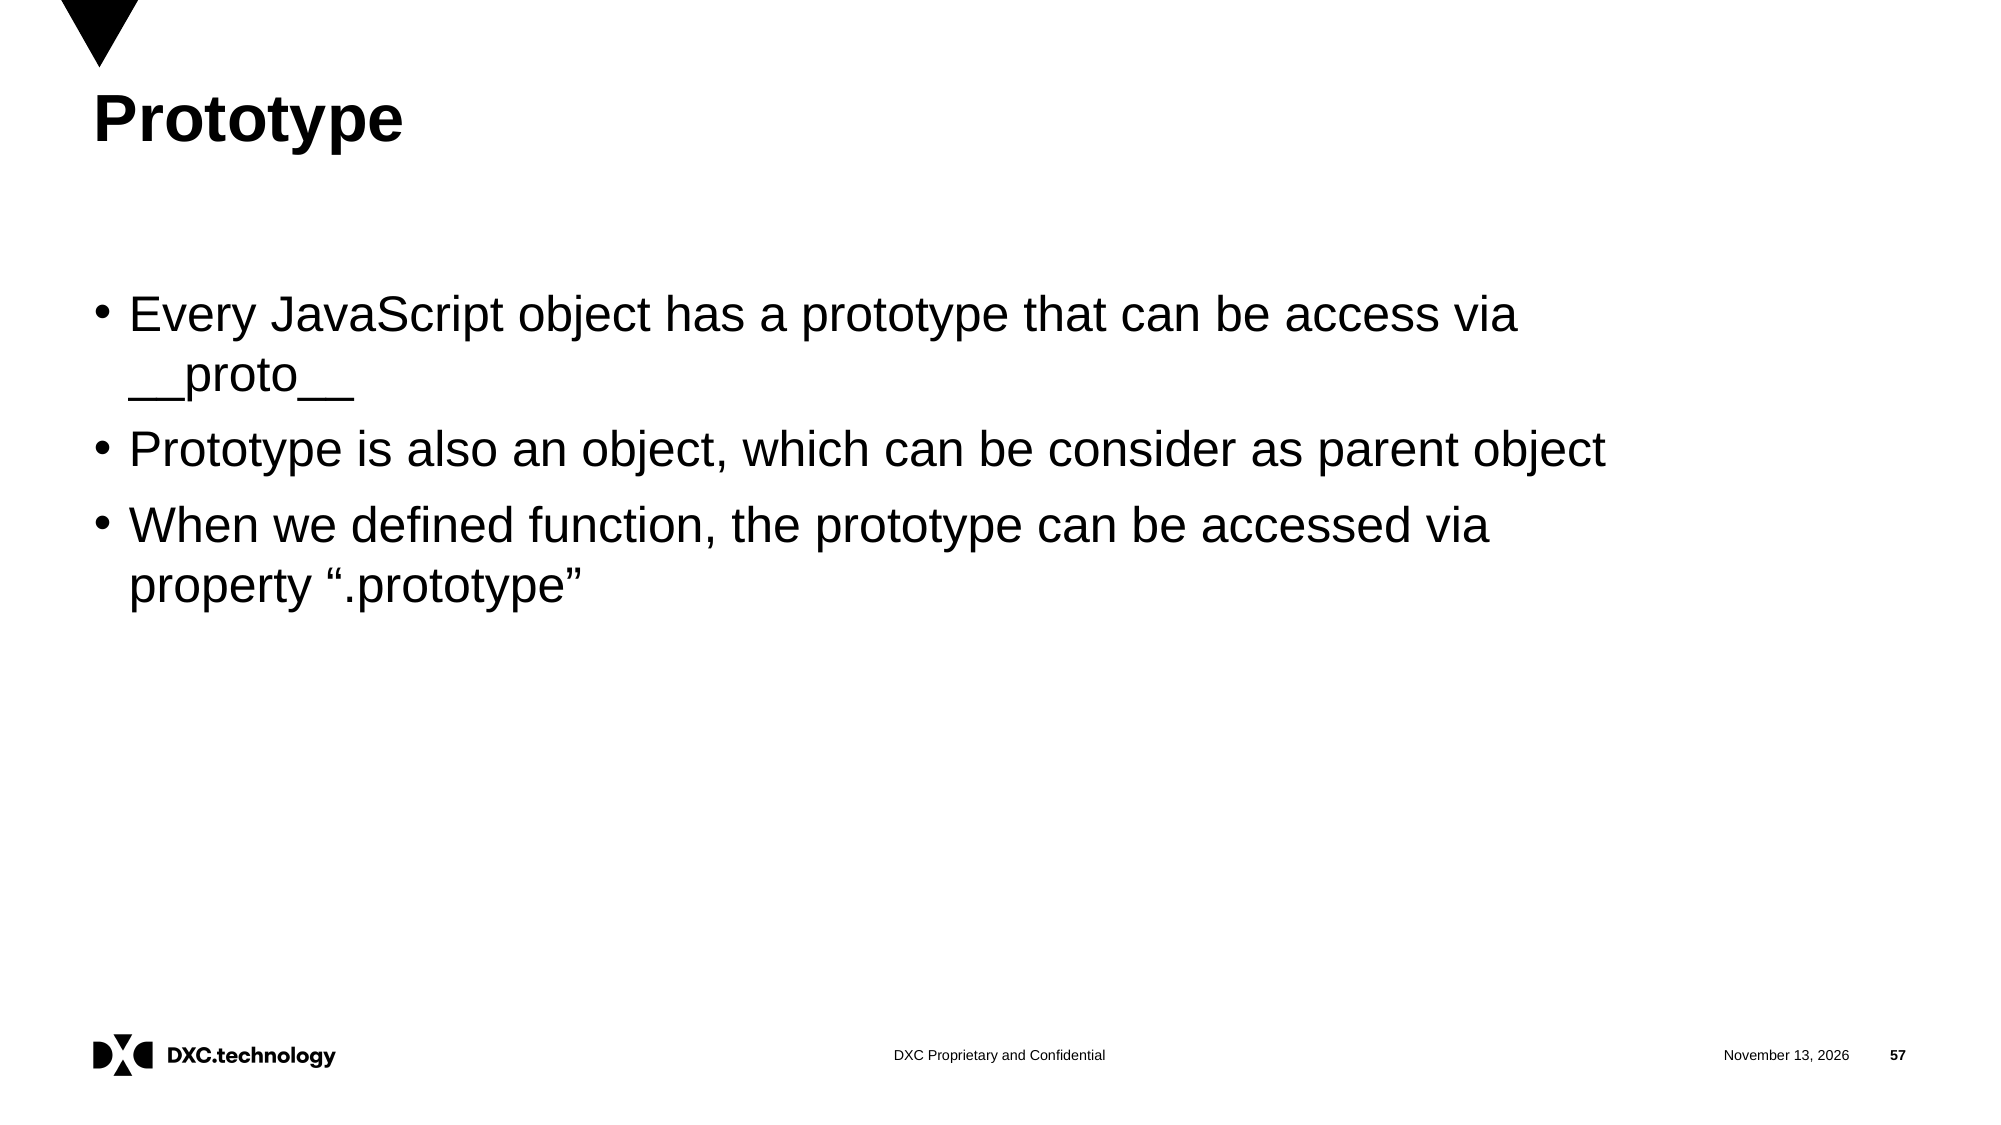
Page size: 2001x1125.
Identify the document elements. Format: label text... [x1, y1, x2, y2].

text_box [312, 237, 1700, 367]
list Every JavaScript object has a prototype that can be access via __proto__ Prototype is also an object, which can be consider as parent object When we defined function, the prototype can be accessed via property “.prototype” [93, 281, 1625, 982]
title Prototype [93, 87, 1907, 282]
